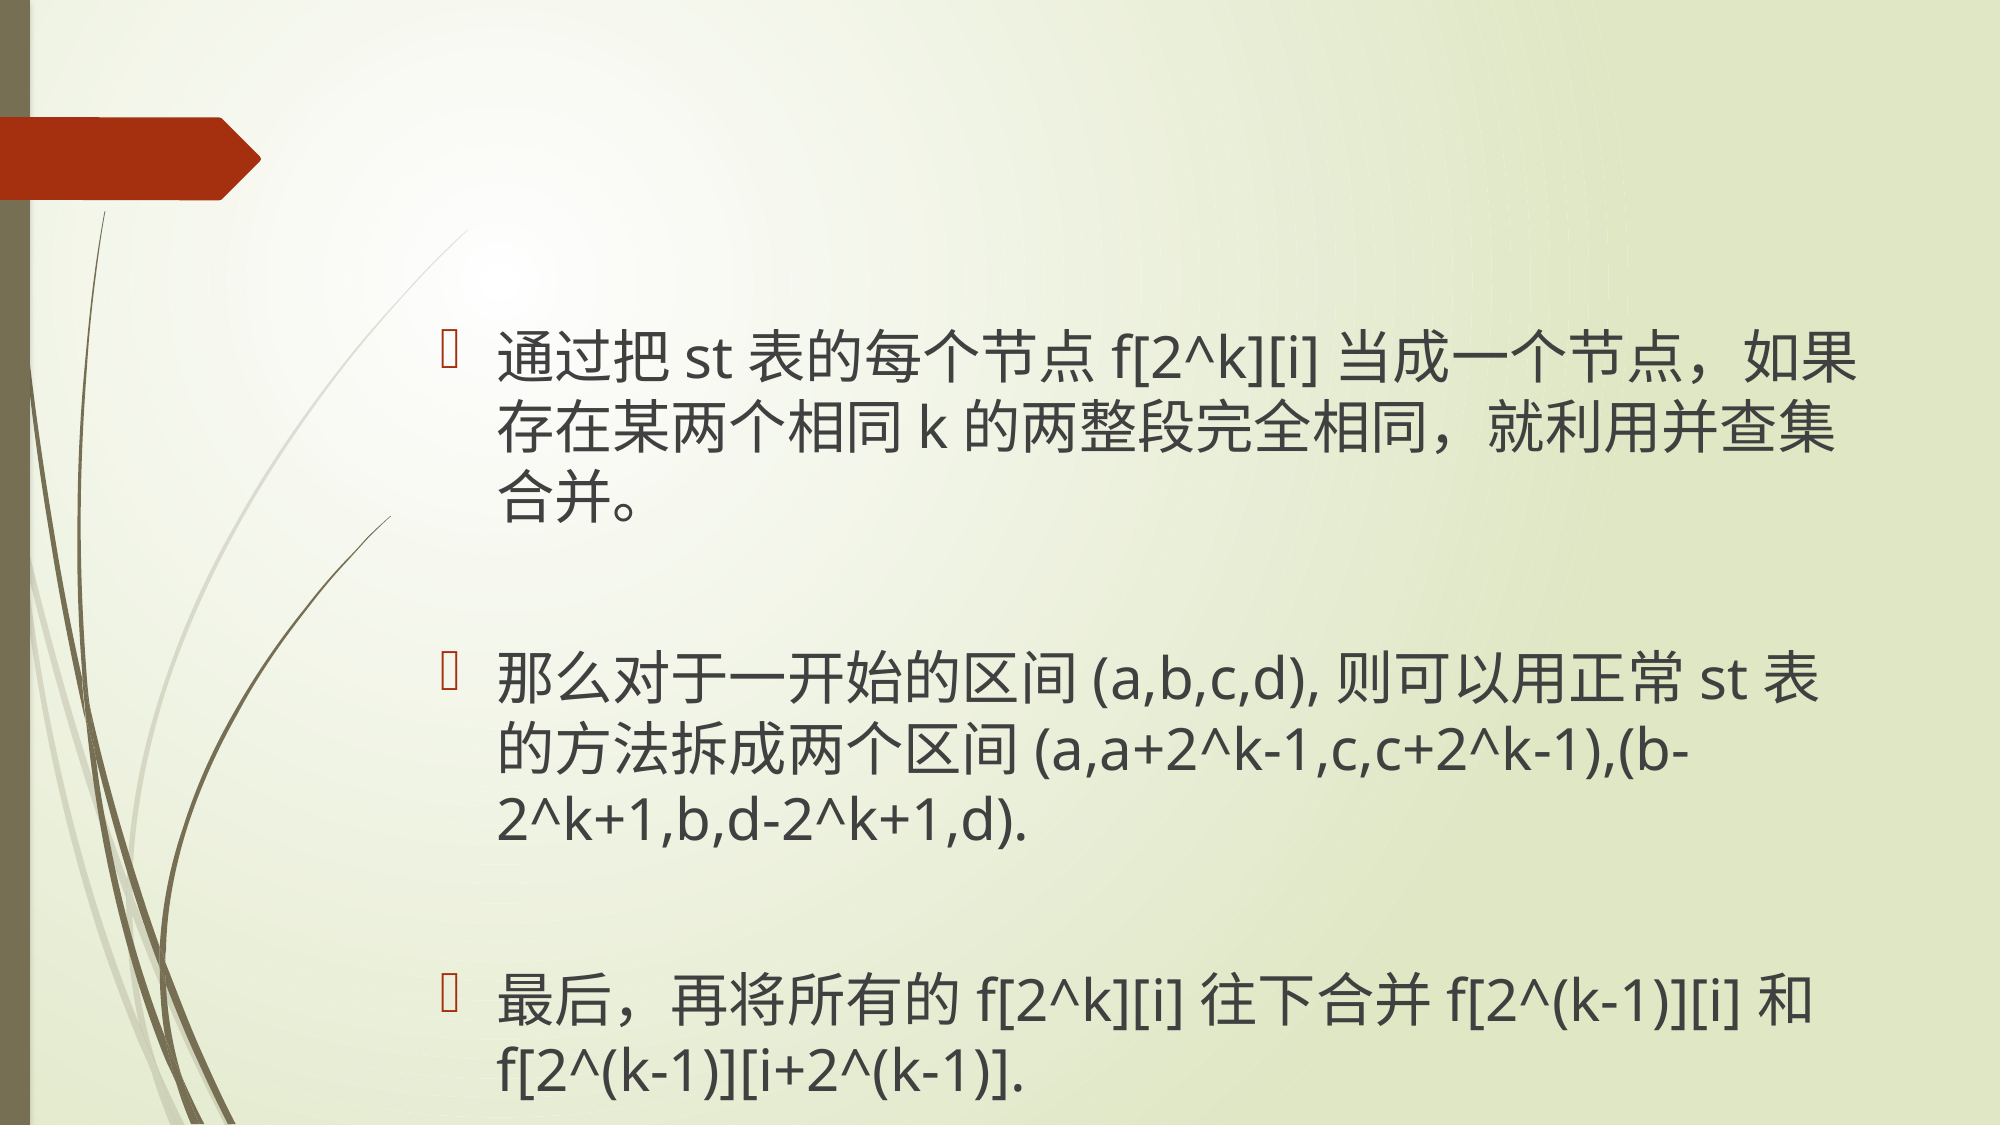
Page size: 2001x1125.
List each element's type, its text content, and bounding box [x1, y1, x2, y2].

list 通过把st表的每个节点f[2^k][i]当成一个节点，如果存在某两个相同k的两整段完全相同，就利用并查集合并。 那么对于一开始的区间(a,b,c,d),则可以用正常st表的方法拆成两个区间(a,a+2^k-1,c,c+2^k-1),(b-2^k+1,b,d-2^k+1,d). 最后，再将所有的f[2^k][i]往下合并f[2^(k-1)][i]和f[2^(k-1)][i+2^(k-1)]. [424, 312, 1888, 1061]
